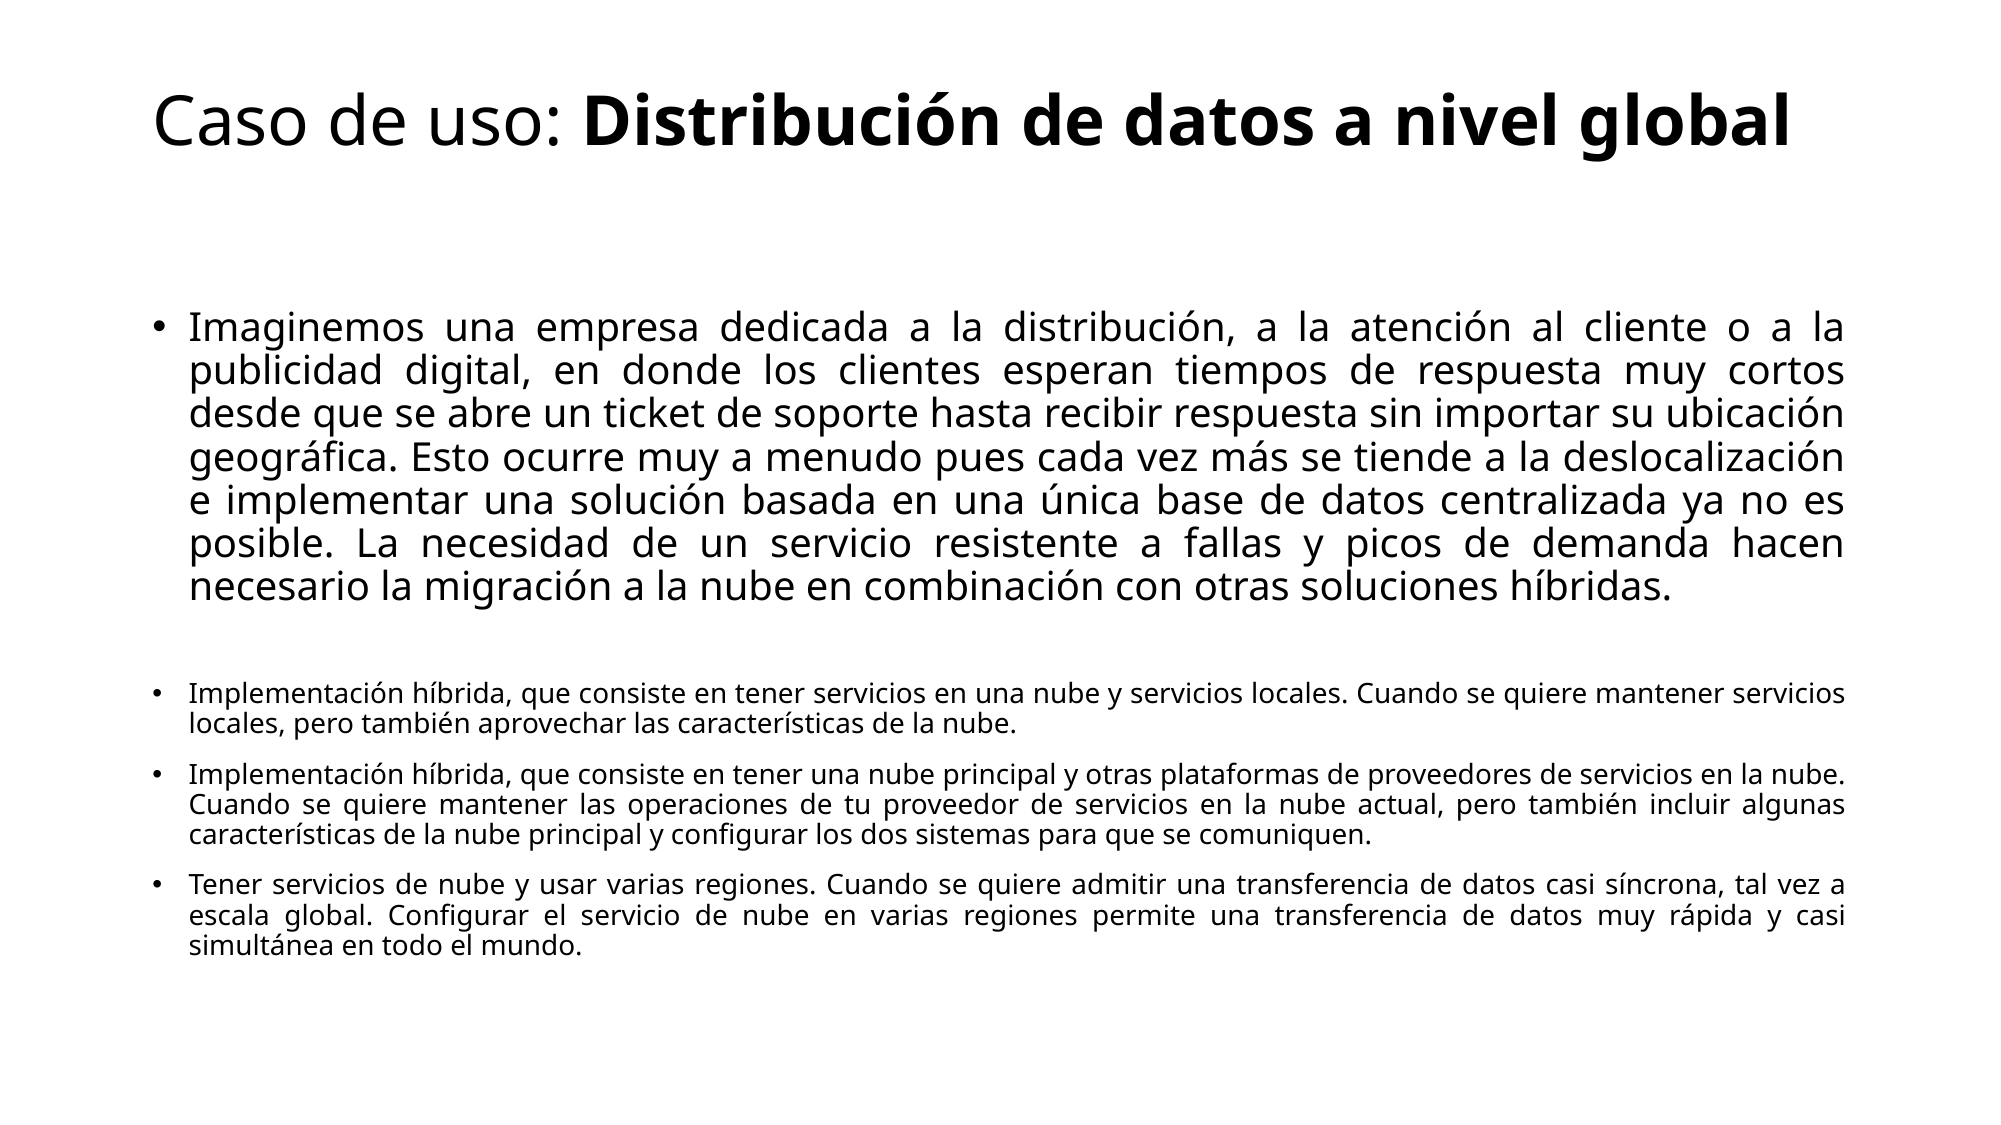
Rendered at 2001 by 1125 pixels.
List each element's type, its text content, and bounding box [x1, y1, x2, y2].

list Imaginemos una empresa dedicada a la distribución, a la atención al cliente o a la publicidad digital, en donde los clientes esperan tiempos de respuesta muy cortos desde que se abre un ticket de soporte hasta recibir respuesta sin importar su ubicación geográfica. Esto ocurre muy a menudo pues cada vez más se tiende a la deslocalización e implementar una solución basada en una única base de datos centralizada ya no es posible. La necesidad de un servicio resistente a fallas y picos de demanda hacen necesario la migración a la nube en combinación con otras soluciones híbridas. Implementación híbrida, que consiste en tener servicios en una nube y servicios locales. Cuando se quiere mantener servicios locales, pero también aprovechar las características de la nube. Implementación híbrida, que consiste en tener una nube principal y otras plataformas de proveedores de servicios en la nube. Cuando se quiere mantener las operaciones de tu proveedor de servicios en la nube actual, pero también incluir algunas características de la nube principal y configurar los dos sistemas para que se comuniquen. Tener servicios de nube y usar varias regiones. Cuando se quiere admitir una transferencia de datos casi síncrona, tal vez a escala global. Configurar el servicio de nube en varias regiones permite una transferencia de datos muy rápida y casi simultánea en todo el mundo. [137, 299, 1863, 1014]
title Caso de uso: Distribución de datos a nivel global [137, 59, 1863, 278]
